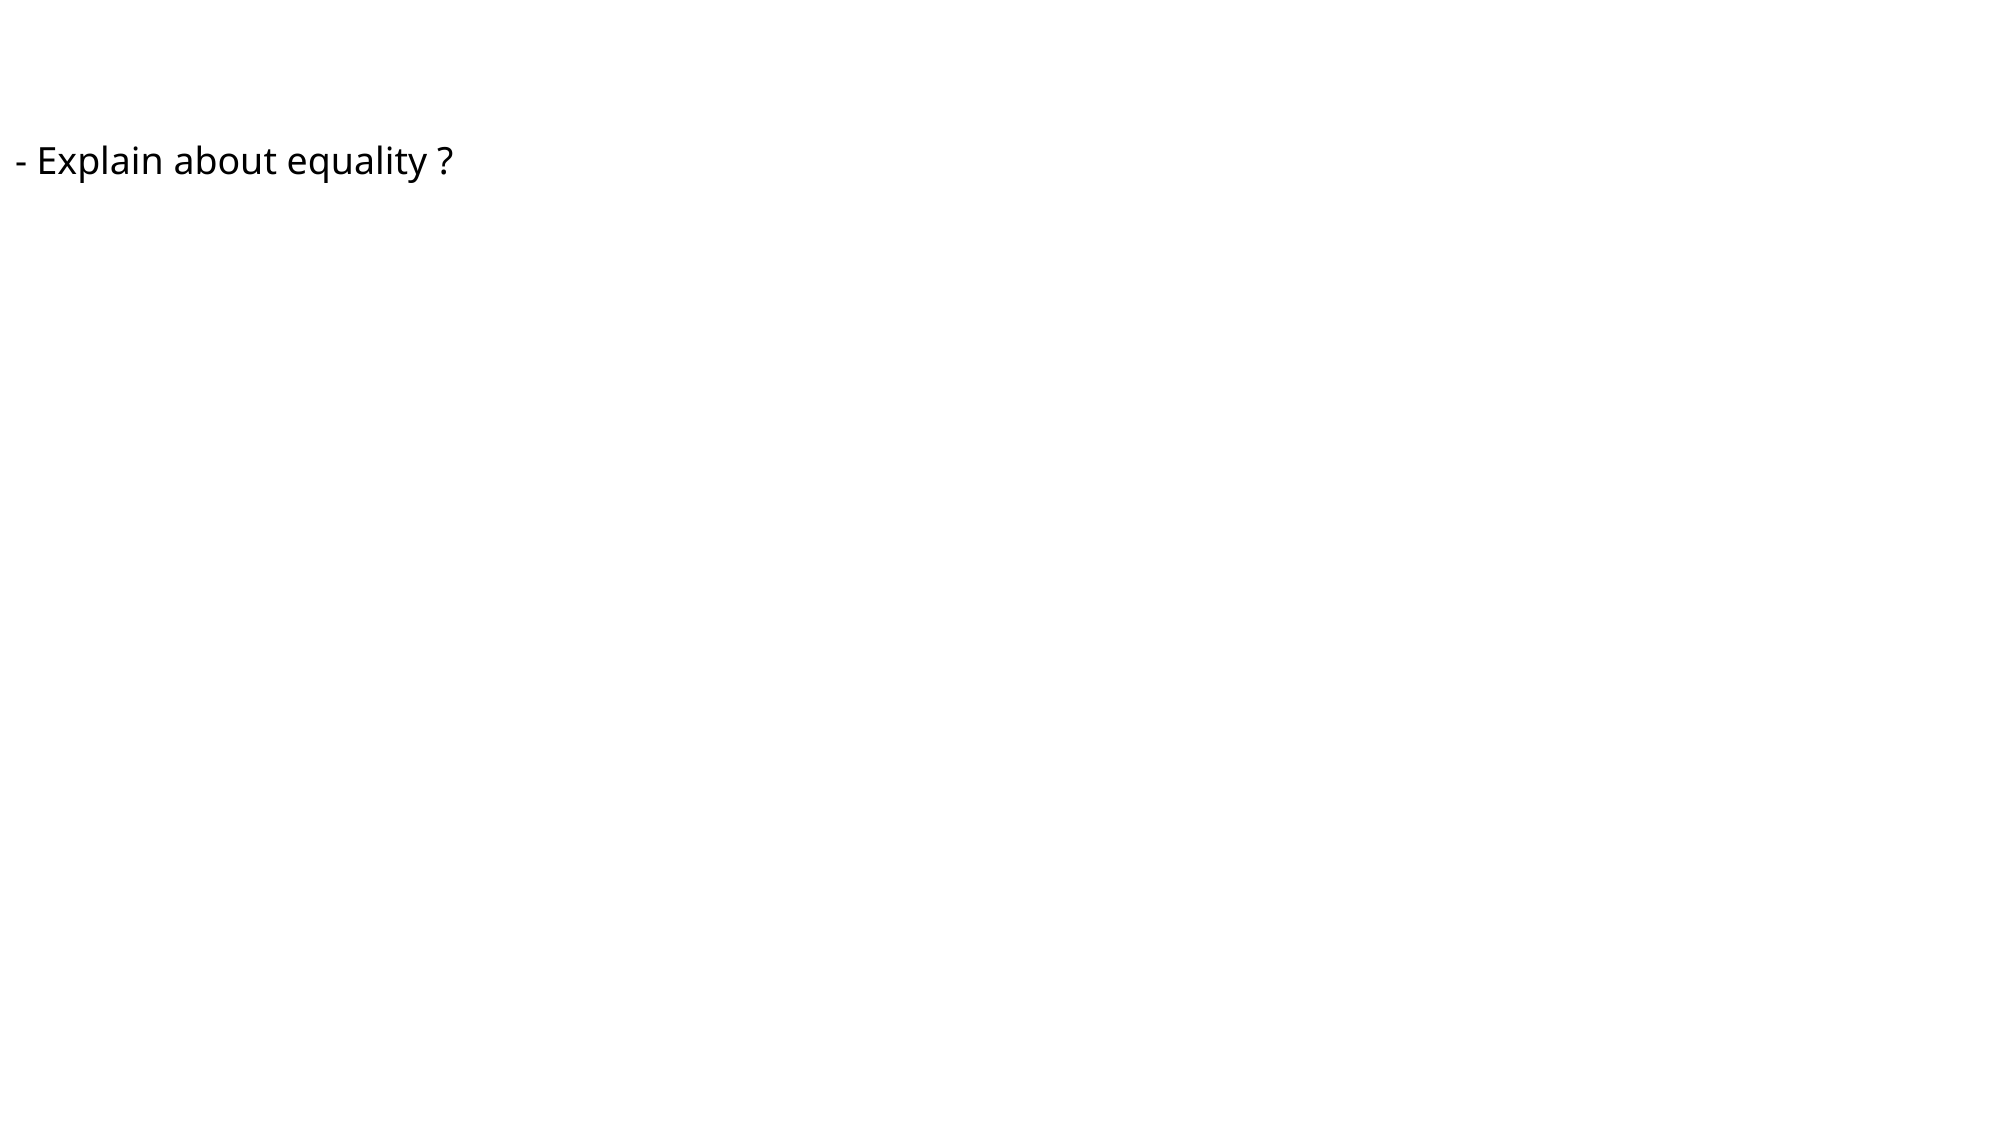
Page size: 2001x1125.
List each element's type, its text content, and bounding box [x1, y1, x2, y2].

text_box - Explain about equality ? [0, 134, 2000, 1125]
